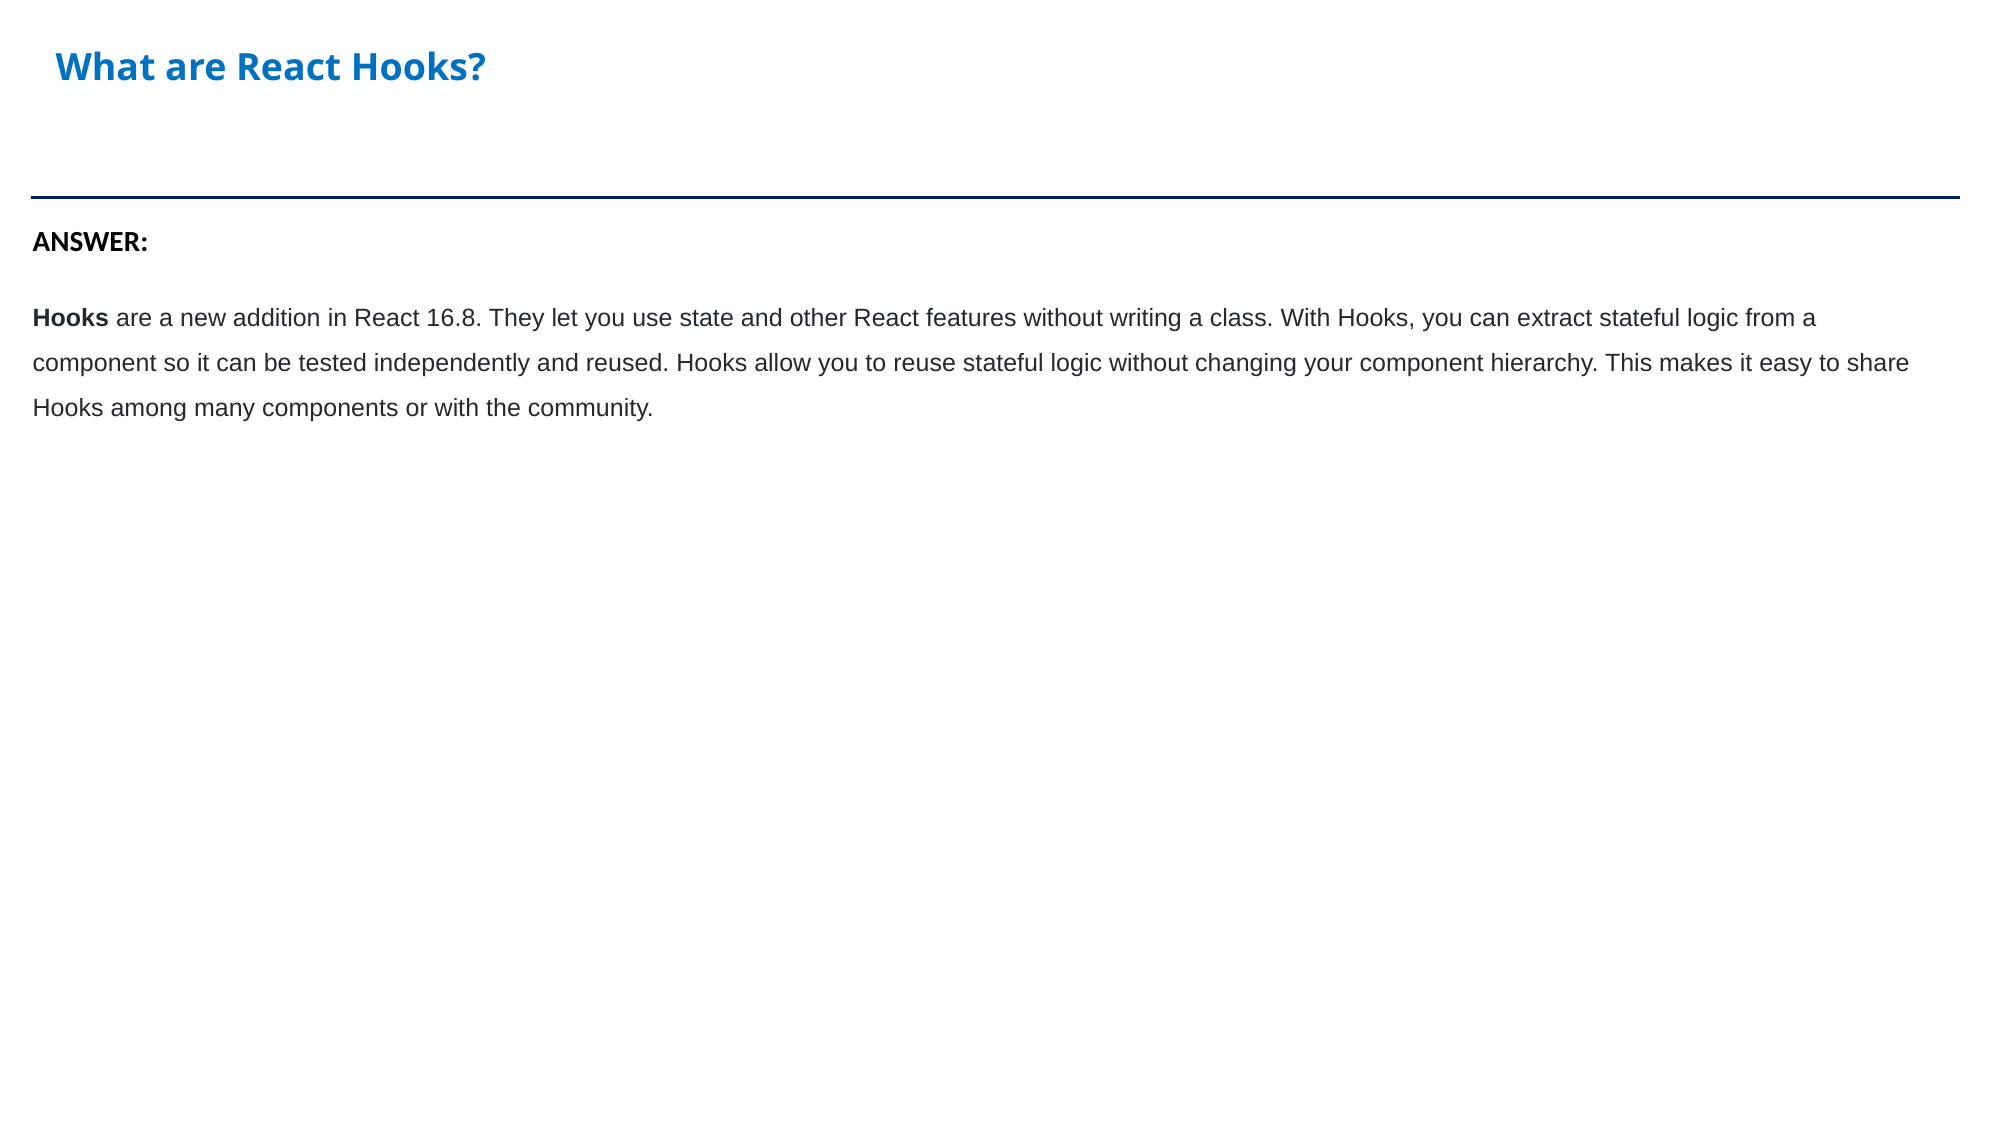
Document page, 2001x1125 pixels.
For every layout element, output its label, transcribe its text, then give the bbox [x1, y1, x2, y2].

text_box What are React Hooks? [3, 32, 1636, 96]
text_box ANSWER: Hooks are a new addition in React 16.8. They let you use state and other React features without writing a class. With Hooks, you can extract stateful logic from a component so it can be tested independently and reused. Hooks allow you to reuse stateful logic without changing your component hierarchy. This makes it easy to share Hooks among many components or with the community. [17, 214, 1960, 429]
